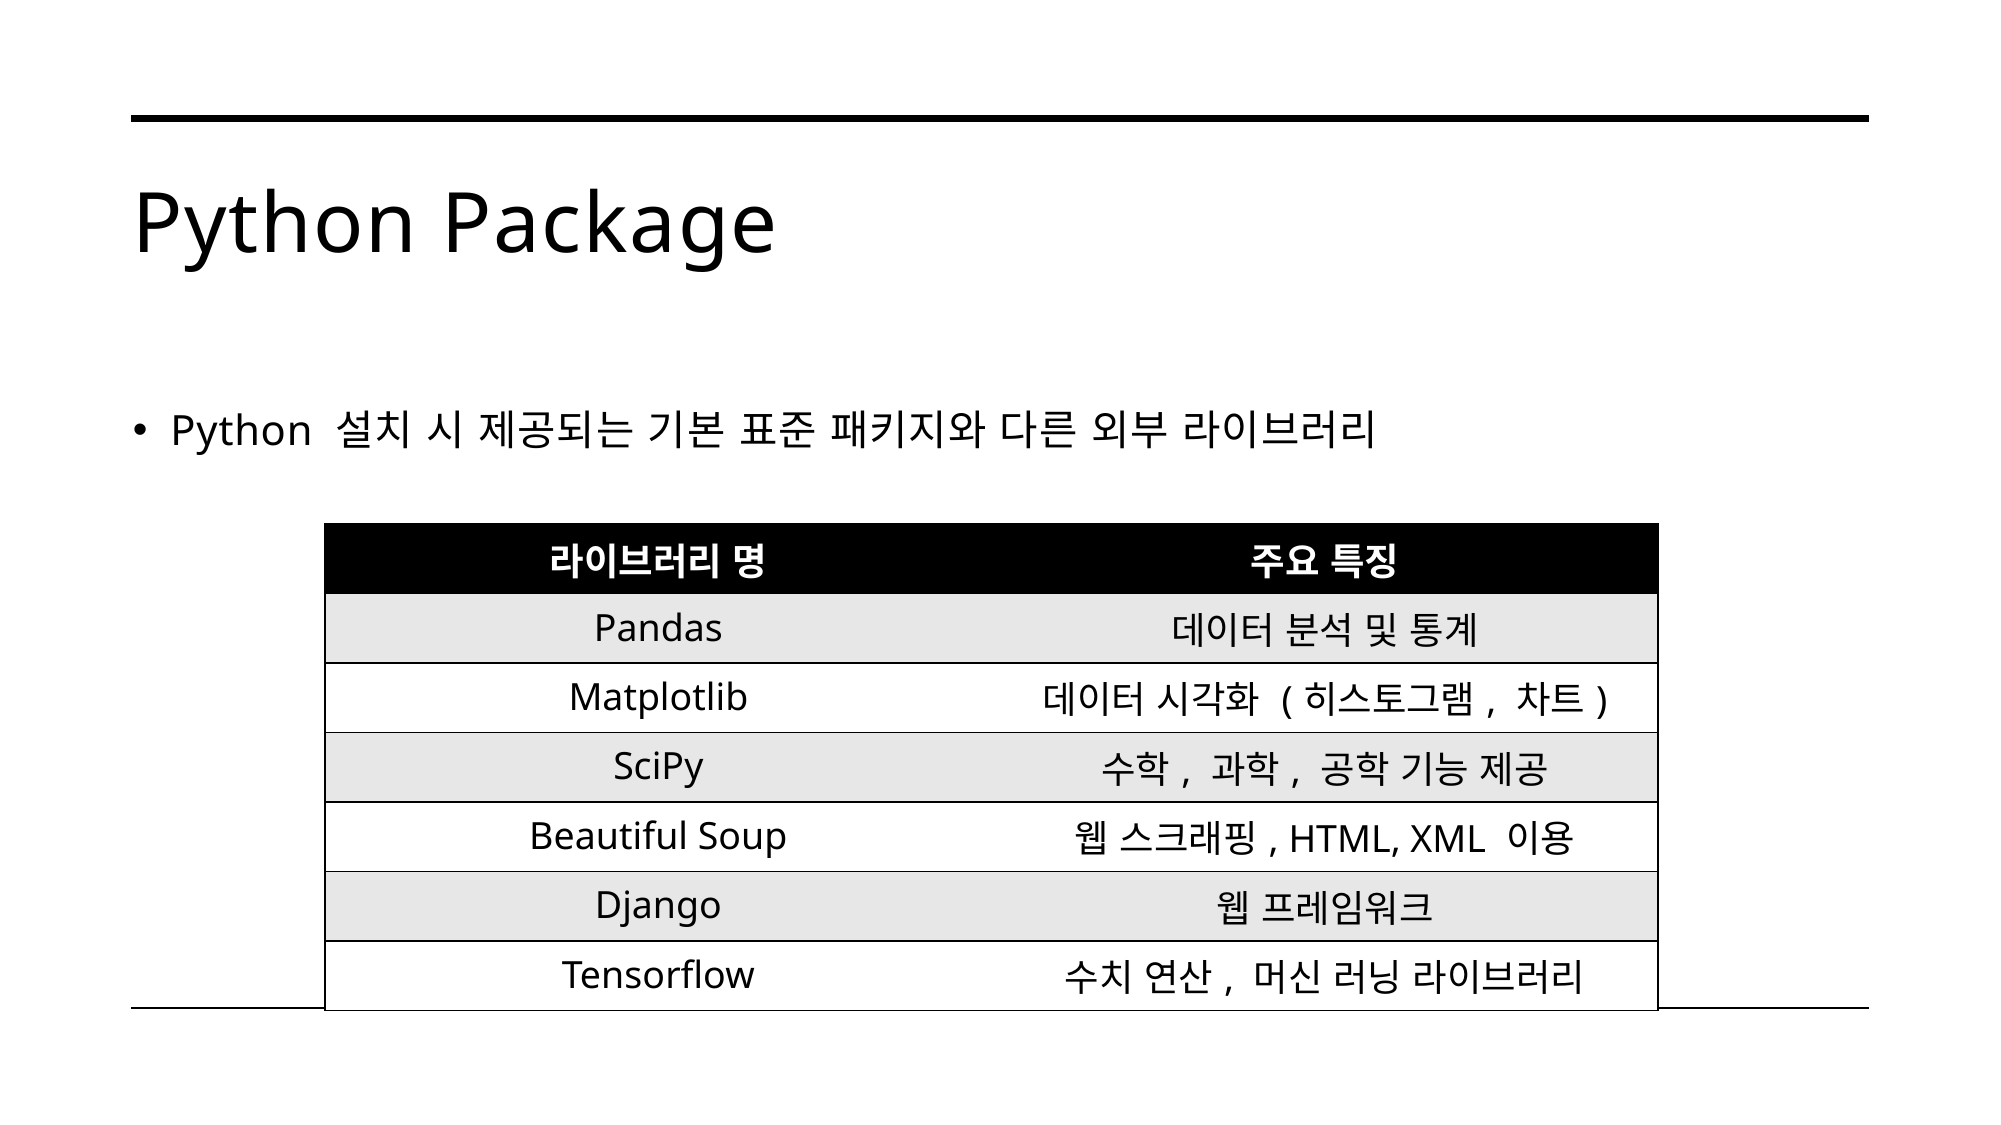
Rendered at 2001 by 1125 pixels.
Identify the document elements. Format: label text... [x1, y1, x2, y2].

table_header 라이브러리 명 [326, 525, 992, 593]
table_cell 수치 연산, 머신 러닝 라이브러리 [992, 942, 1657, 1010]
table_cell 데이터 분석 및 통계 [992, 594, 1657, 662]
table_cell SciPy [326, 733, 992, 801]
table_cell Beautiful Soup [326, 803, 992, 871]
table_cell Tensorflow [326, 942, 992, 1010]
table_cell 수학, 과학, 공학 기능 제공 [992, 733, 1657, 801]
table_cell Matplotlib [326, 664, 992, 732]
title Python Package [114, 151, 1869, 376]
table_header 주요 특징 [992, 525, 1657, 593]
table_cell Pandas [326, 594, 992, 662]
table_cell Django [326, 872, 992, 940]
table_cell 웹 프레임워크 [992, 872, 1657, 940]
table_cell 데이터 시각화 (히스토그램, 차트) [992, 664, 1657, 732]
list Python 설치 시 제공되는 기본 표준 패키지와 다른 외부 라이브러리 [114, 376, 1869, 973]
table_cell 웹 스크래핑, HTML, XML 이용 [992, 803, 1657, 871]
